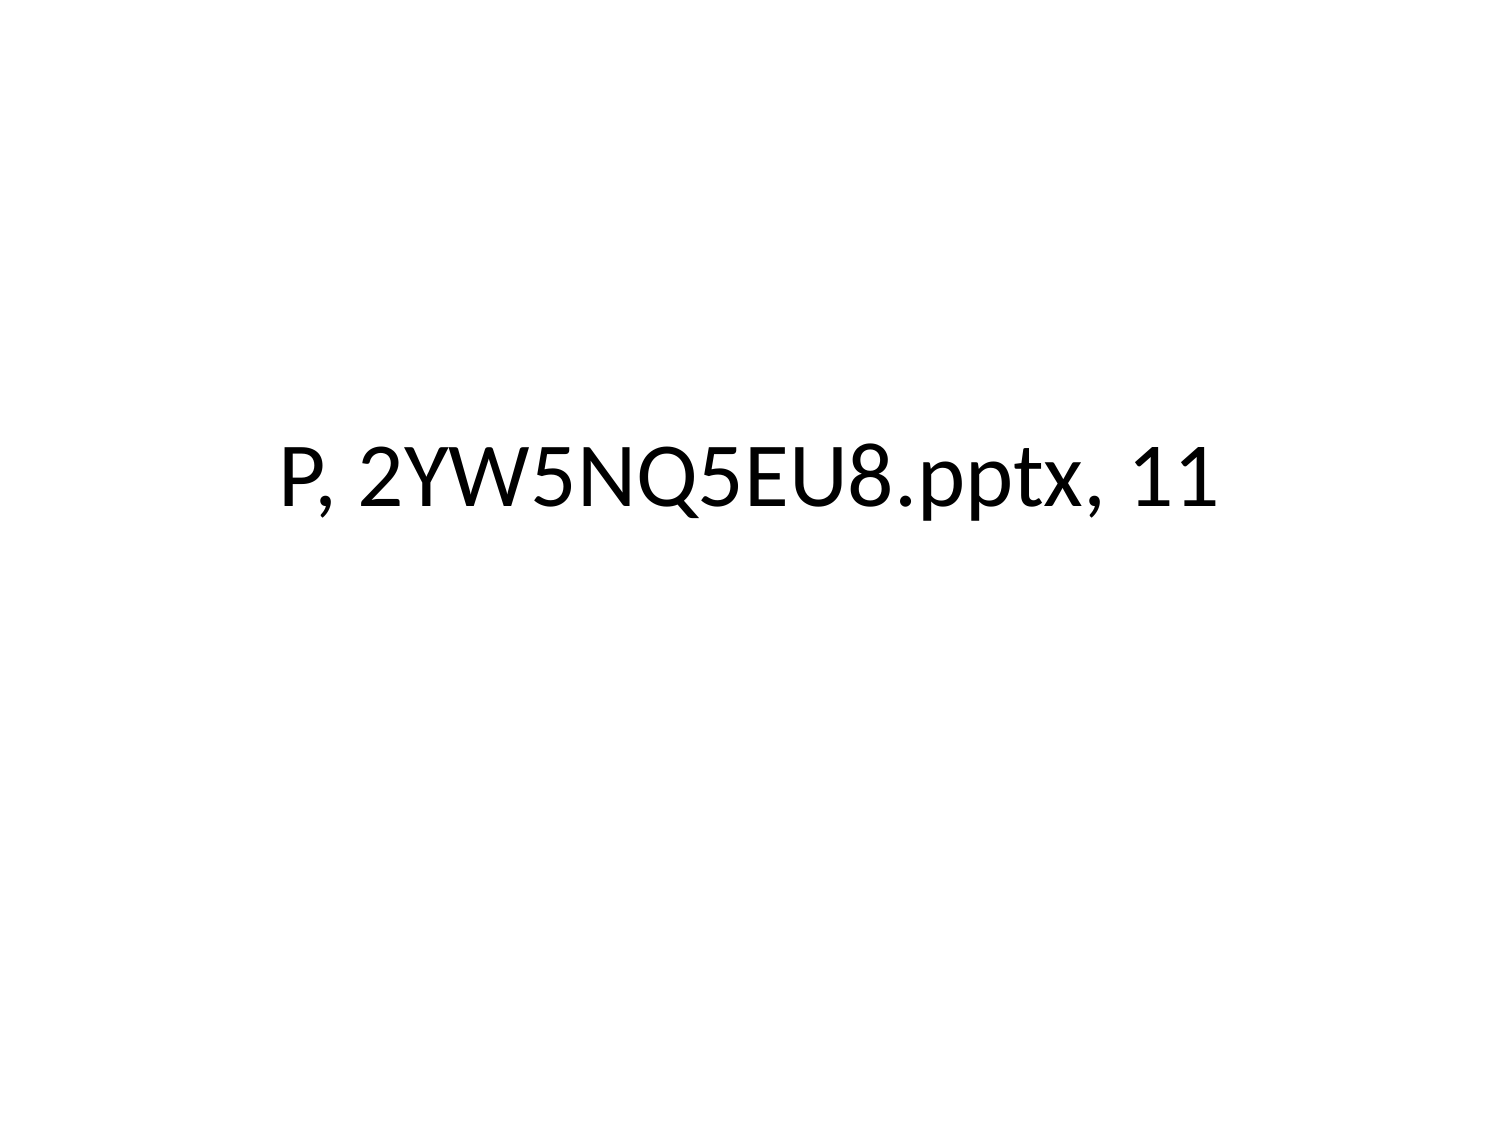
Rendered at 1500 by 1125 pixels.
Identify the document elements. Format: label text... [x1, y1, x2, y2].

title P, 2YW5NQ5EU8.pptx, 11 [112, 349, 1388, 591]
